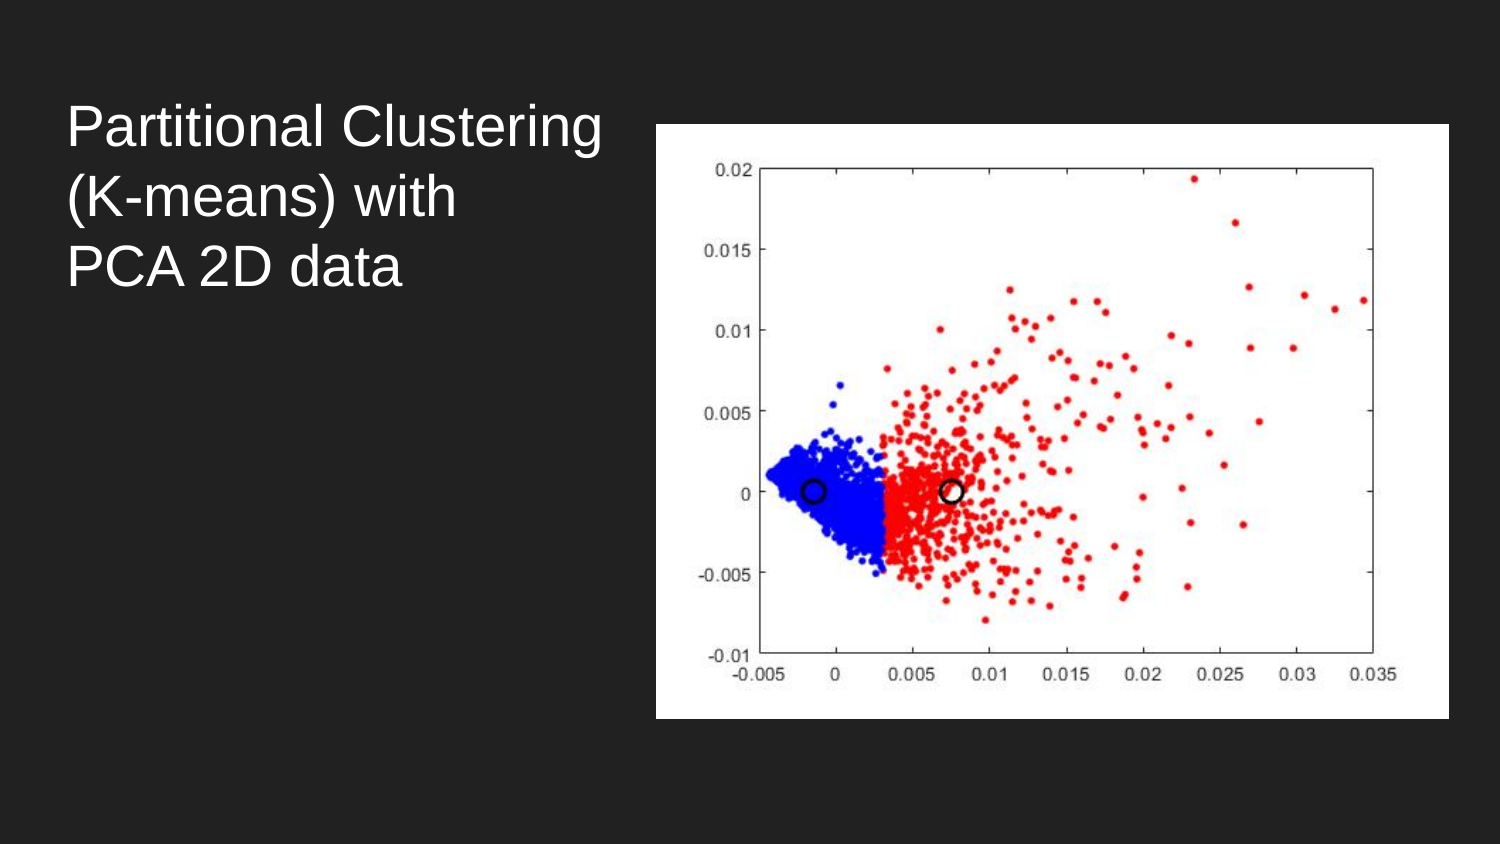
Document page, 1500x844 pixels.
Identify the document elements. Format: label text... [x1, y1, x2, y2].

picture [656, 124, 1450, 720]
title Partitional Clustering (K-means) with PCA 2D data [51, 72, 1449, 167]
